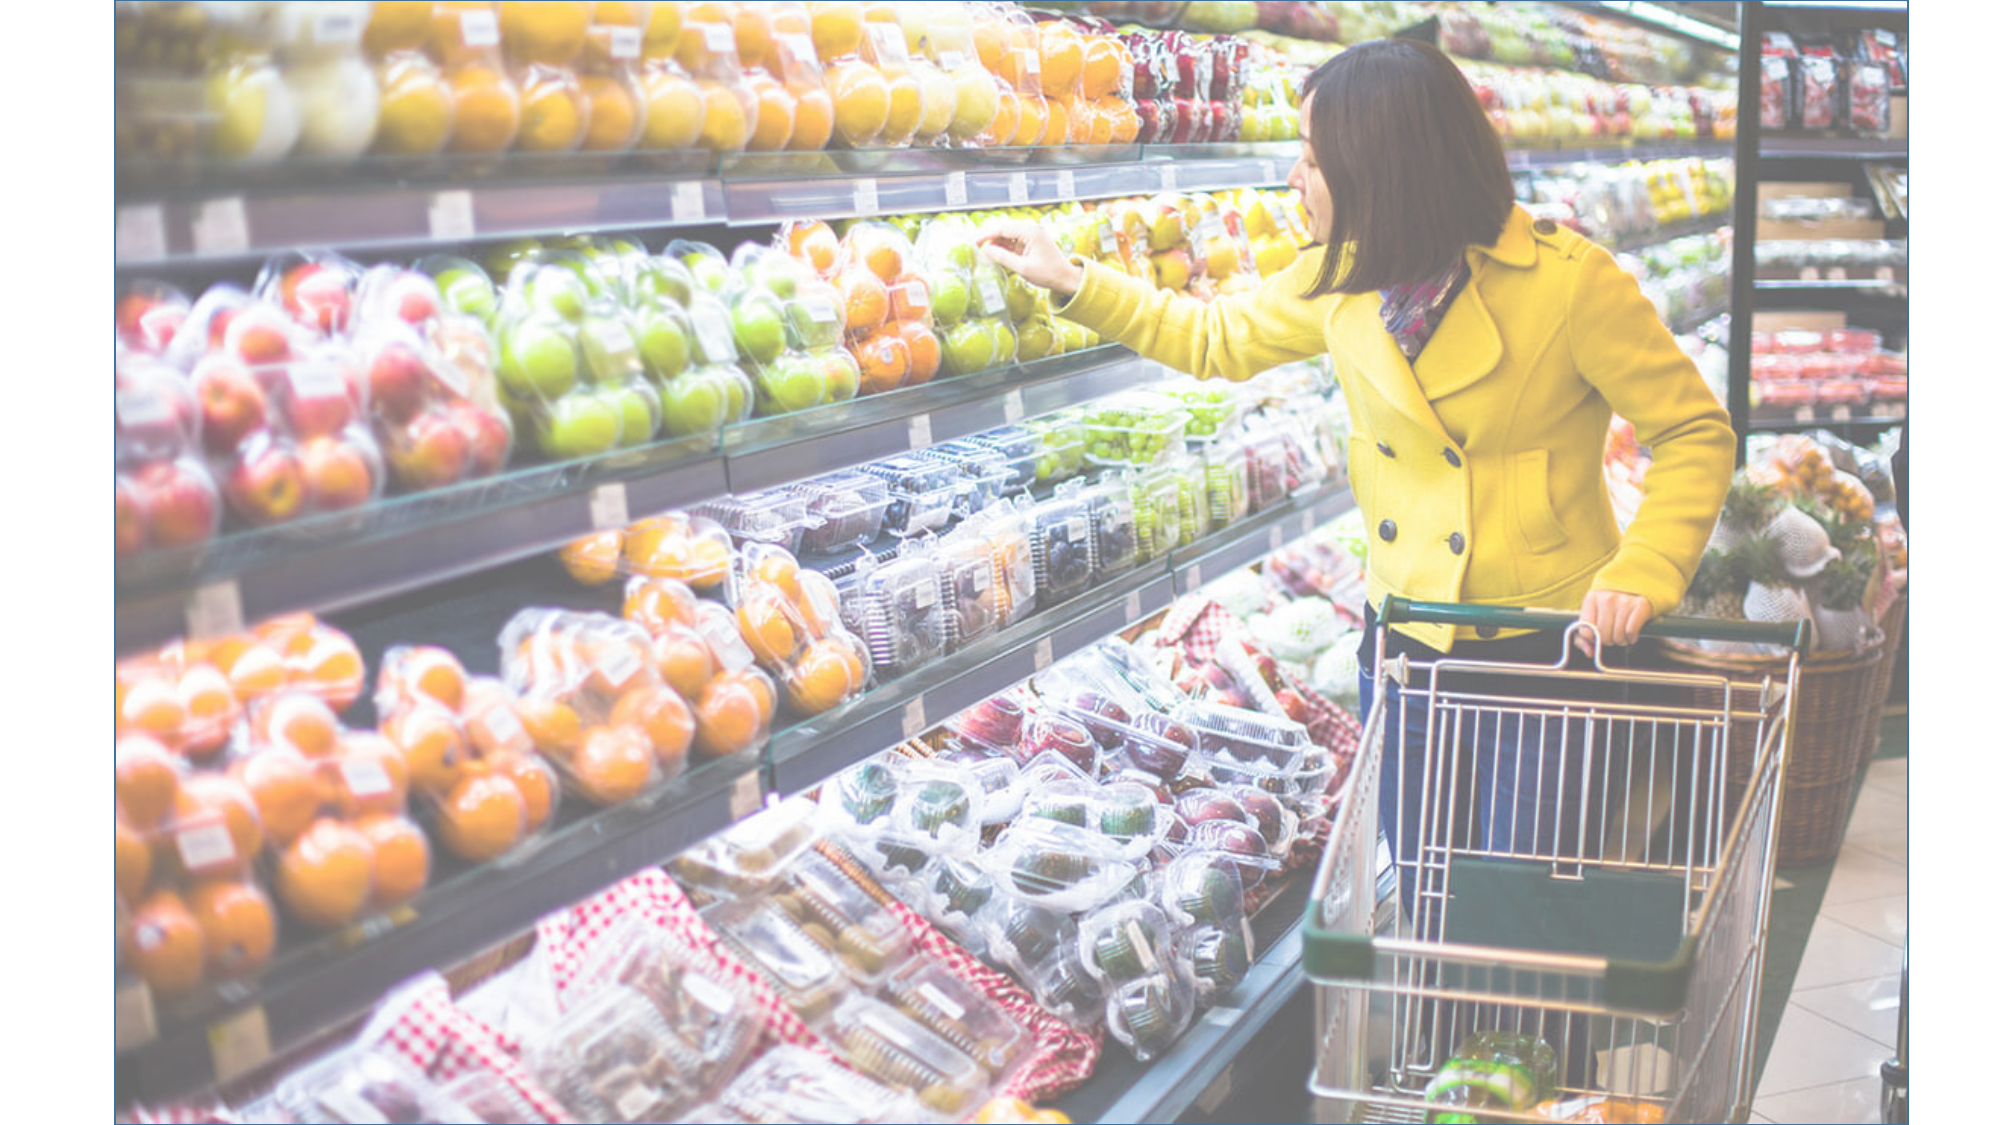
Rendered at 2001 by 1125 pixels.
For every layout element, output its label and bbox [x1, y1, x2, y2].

text_box [114, 0, 1909, 1125]
